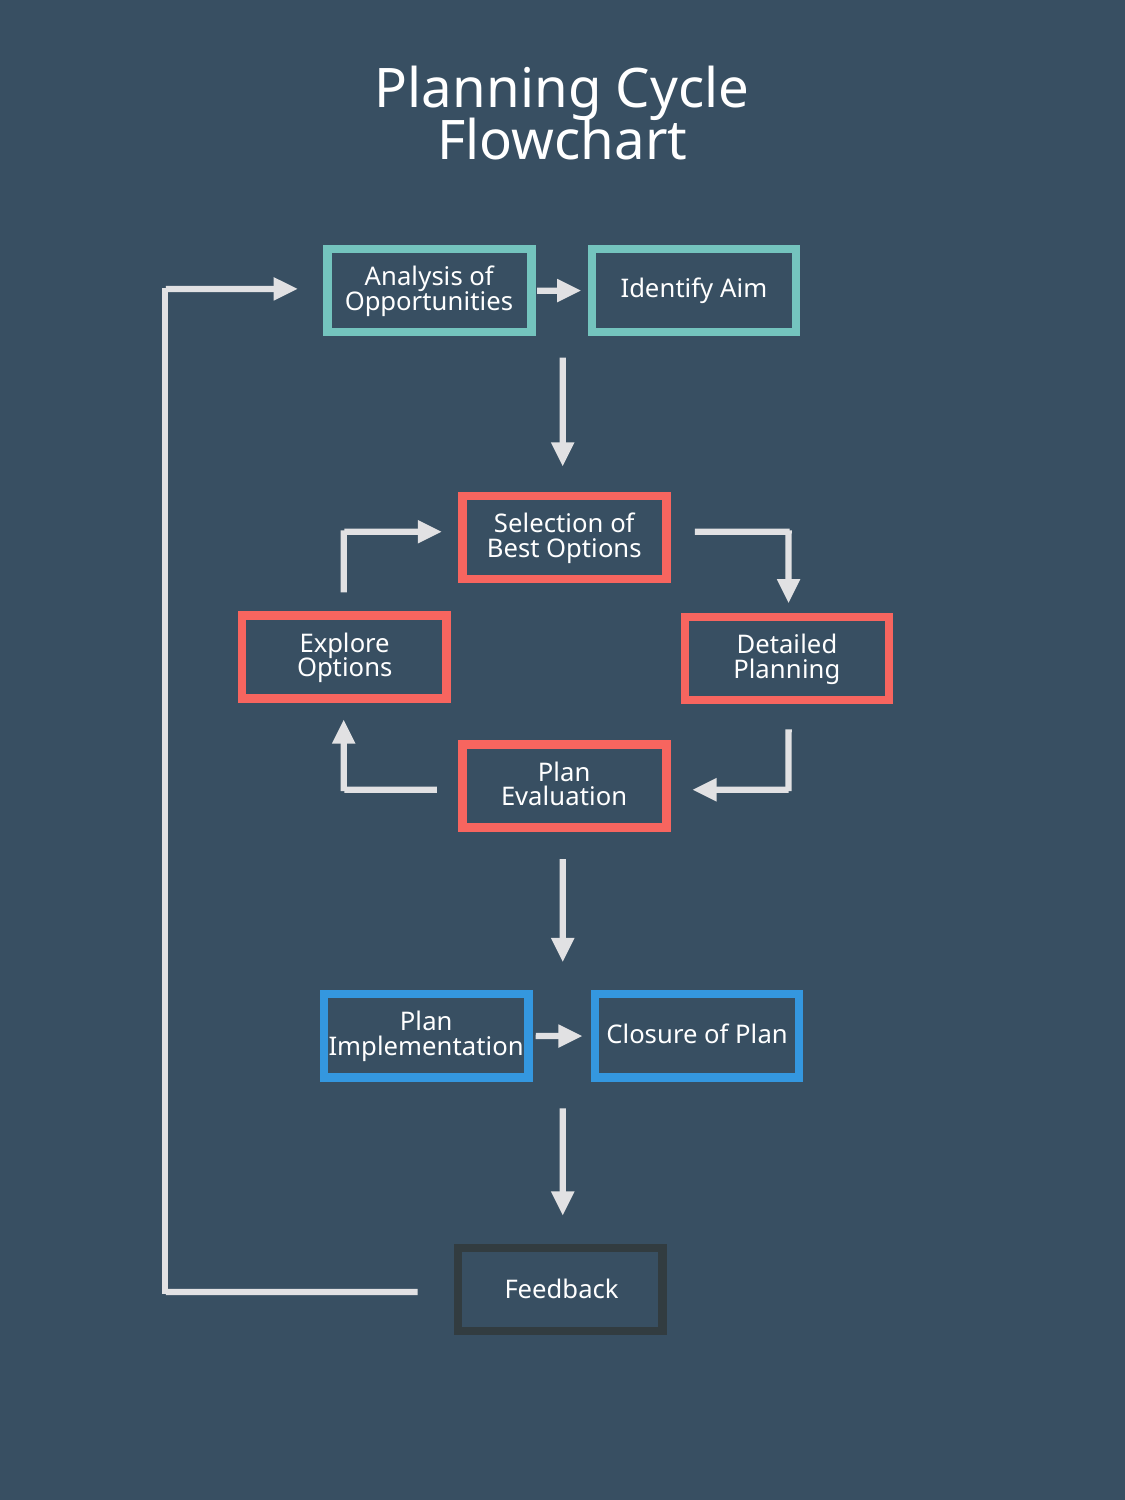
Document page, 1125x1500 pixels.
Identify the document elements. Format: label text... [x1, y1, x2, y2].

text_box Planning Cycle Flowchart [246, 65, 879, 170]
text_box Plan Implementation [327, 1011, 526, 1061]
text_box [327, 249, 532, 333]
text_box [242, 615, 447, 699]
text_box [684, 617, 890, 701]
text_box Detailed Planning [694, 634, 880, 684]
text_box [273, 277, 298, 301]
text_box Feedback [469, 1278, 654, 1304]
text_box Selection of Best Options [472, 512, 657, 563]
text_box [324, 994, 529, 1078]
text_box [550, 1191, 575, 1216]
text_box [776, 579, 801, 603]
text_box [692, 777, 717, 802]
text_box [558, 1024, 583, 1048]
text_box [462, 744, 667, 828]
text_box [595, 994, 800, 1078]
text_box [550, 442, 575, 467]
text_box [462, 495, 667, 580]
text_box Plan Evaluation [472, 761, 657, 811]
text_box Identify Aim [602, 278, 787, 303]
text_box [417, 519, 442, 544]
text_box Analysis of Opportunities [336, 265, 522, 316]
text_box [550, 937, 575, 962]
text_box [557, 278, 581, 303]
text_box Explore Options [252, 632, 437, 682]
text_box [458, 1248, 663, 1332]
text_box Closure of Plan [598, 1023, 797, 1049]
text_box [592, 249, 797, 333]
text_box [331, 719, 356, 744]
